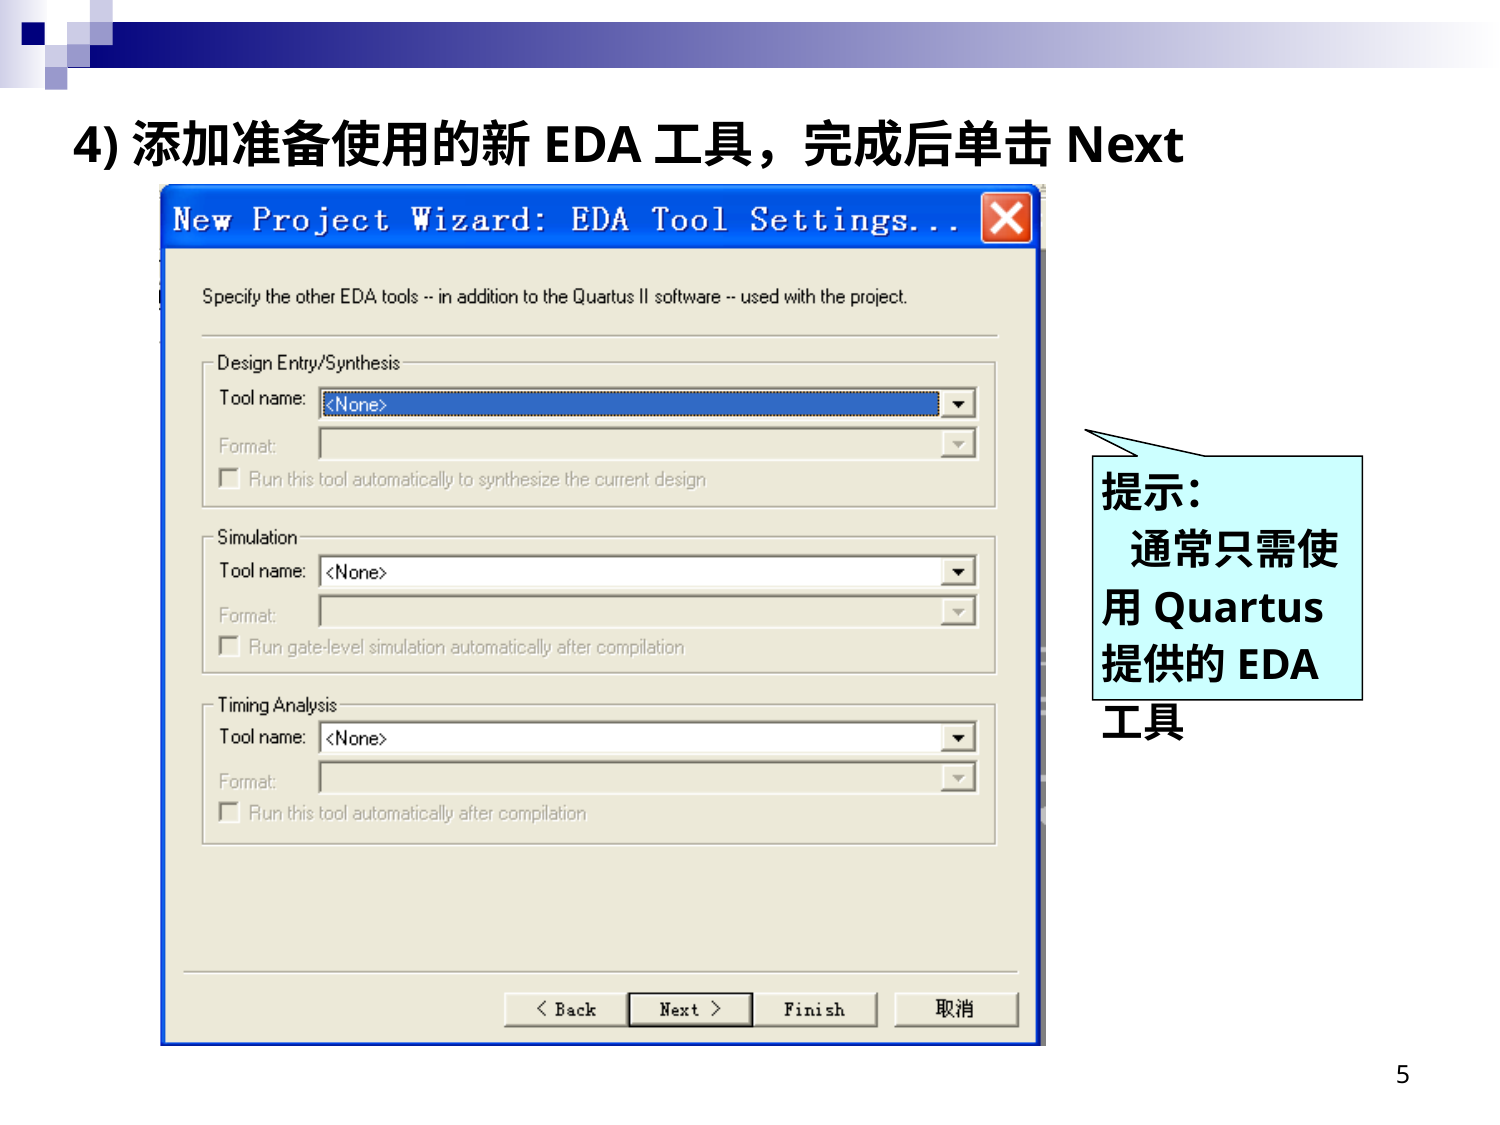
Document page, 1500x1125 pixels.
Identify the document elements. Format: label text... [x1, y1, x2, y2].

text_box 4)添加准备使用的新EDA工具，完成后单击Next [33, 90, 1463, 180]
text_box 提示： 通常只需使用Quartus提供的EDA工具 [1084, 429, 1363, 700]
picture [159, 184, 1046, 1046]
slide_number 5 [1074, 1024, 1426, 1101]
